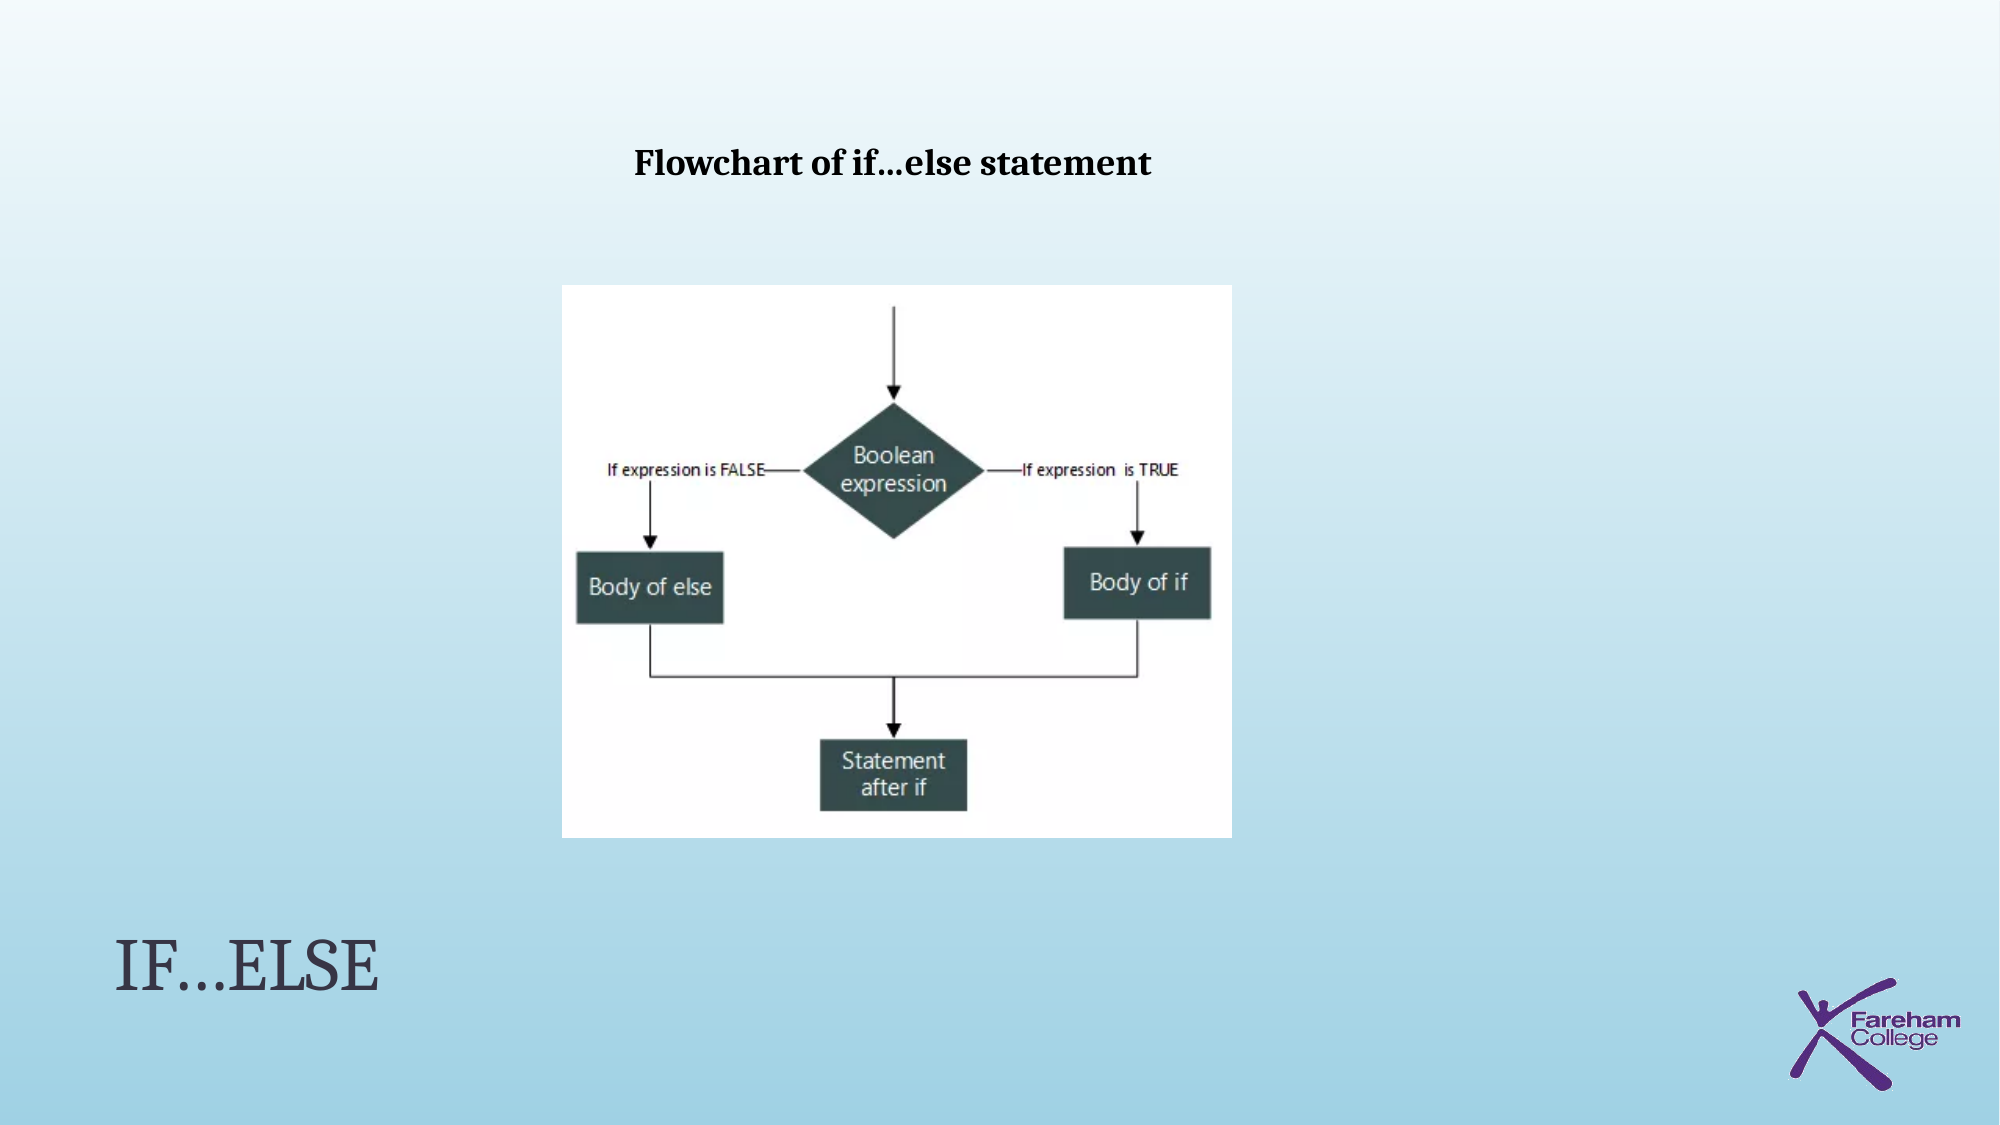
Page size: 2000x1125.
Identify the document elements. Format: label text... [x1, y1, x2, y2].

list [286, 324, 1974, 1013]
title IF…ELSE [99, 837, 286, 1013]
picture [562, 285, 1232, 838]
text_box Flowchart of if…else statement [456, 130, 1331, 191]
picture [1779, 964, 1974, 1110]
